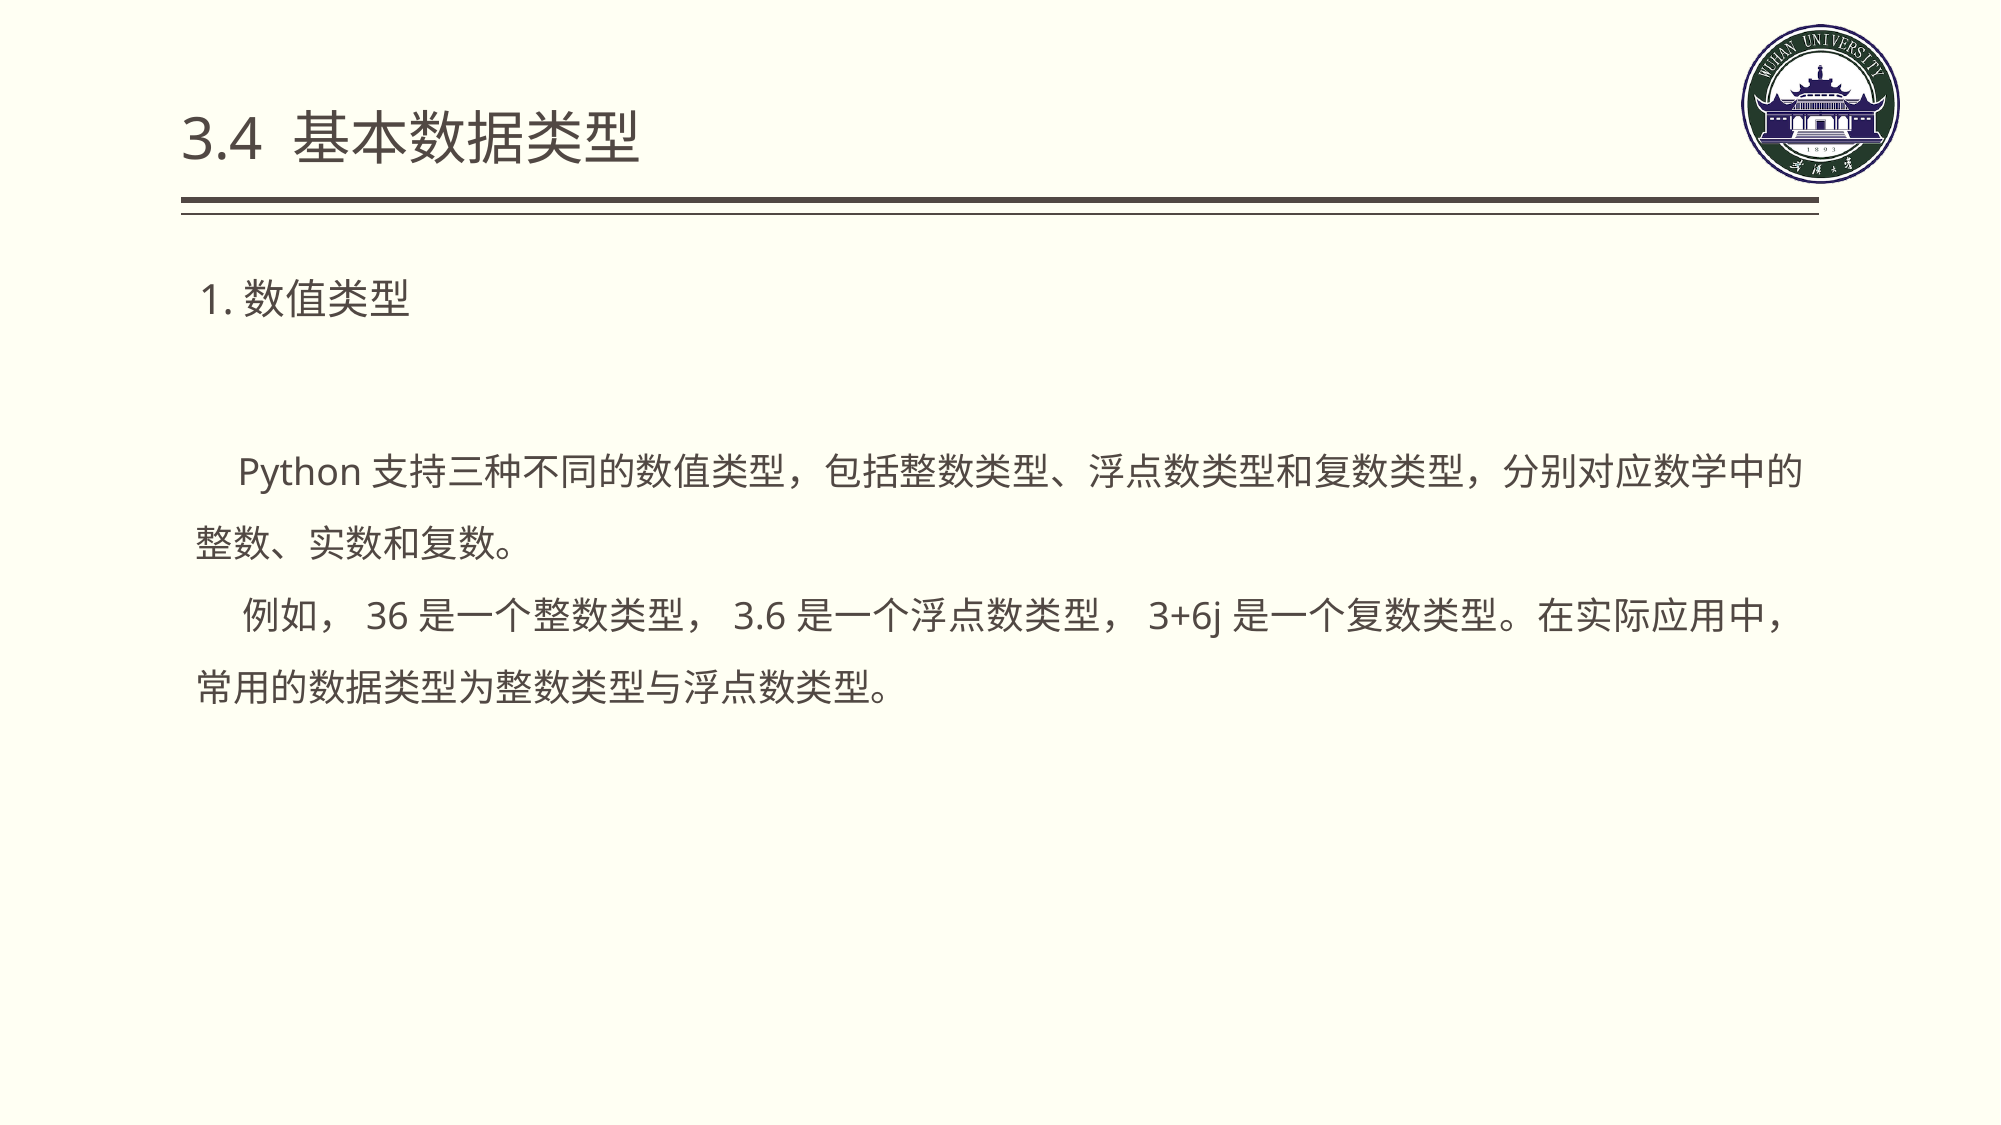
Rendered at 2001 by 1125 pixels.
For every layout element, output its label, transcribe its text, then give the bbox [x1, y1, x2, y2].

picture [1741, 24, 1900, 184]
text_box Python支持三种不同的数值类型，包括整数类型、浮点数类型和复数类型，分别对应数学中的整数、实数和复数。 例如，36是一个整数类型，3.6是一个浮点数类型，3+6j是一个复数类型。在实际应用中，常用的数据类型为整数类型与浮点数类型。 [181, 409, 1819, 816]
text_box 1.数值类型 [183, 265, 643, 359]
text_box 3.4 基本数据类型 [181, 87, 1819, 180]
